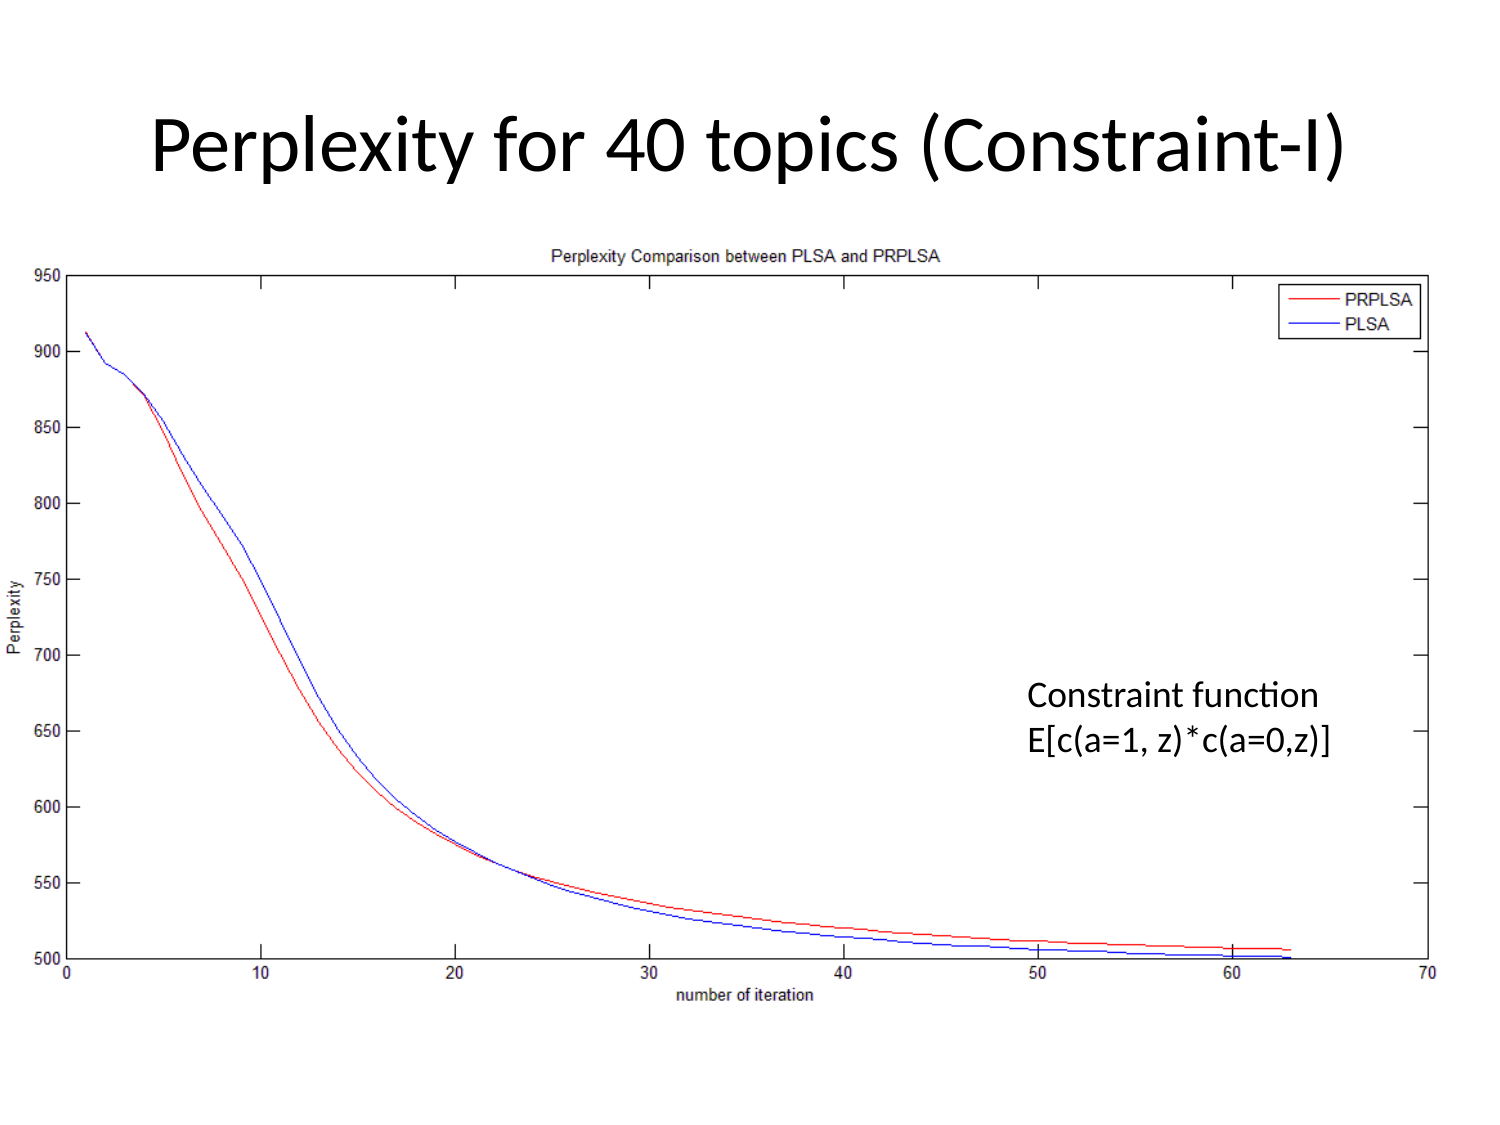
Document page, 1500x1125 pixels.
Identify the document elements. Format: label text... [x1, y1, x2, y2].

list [0, 212, 1500, 1052]
title Perplexity for 40 topics (Constraint-I) [75, 45, 1425, 211]
